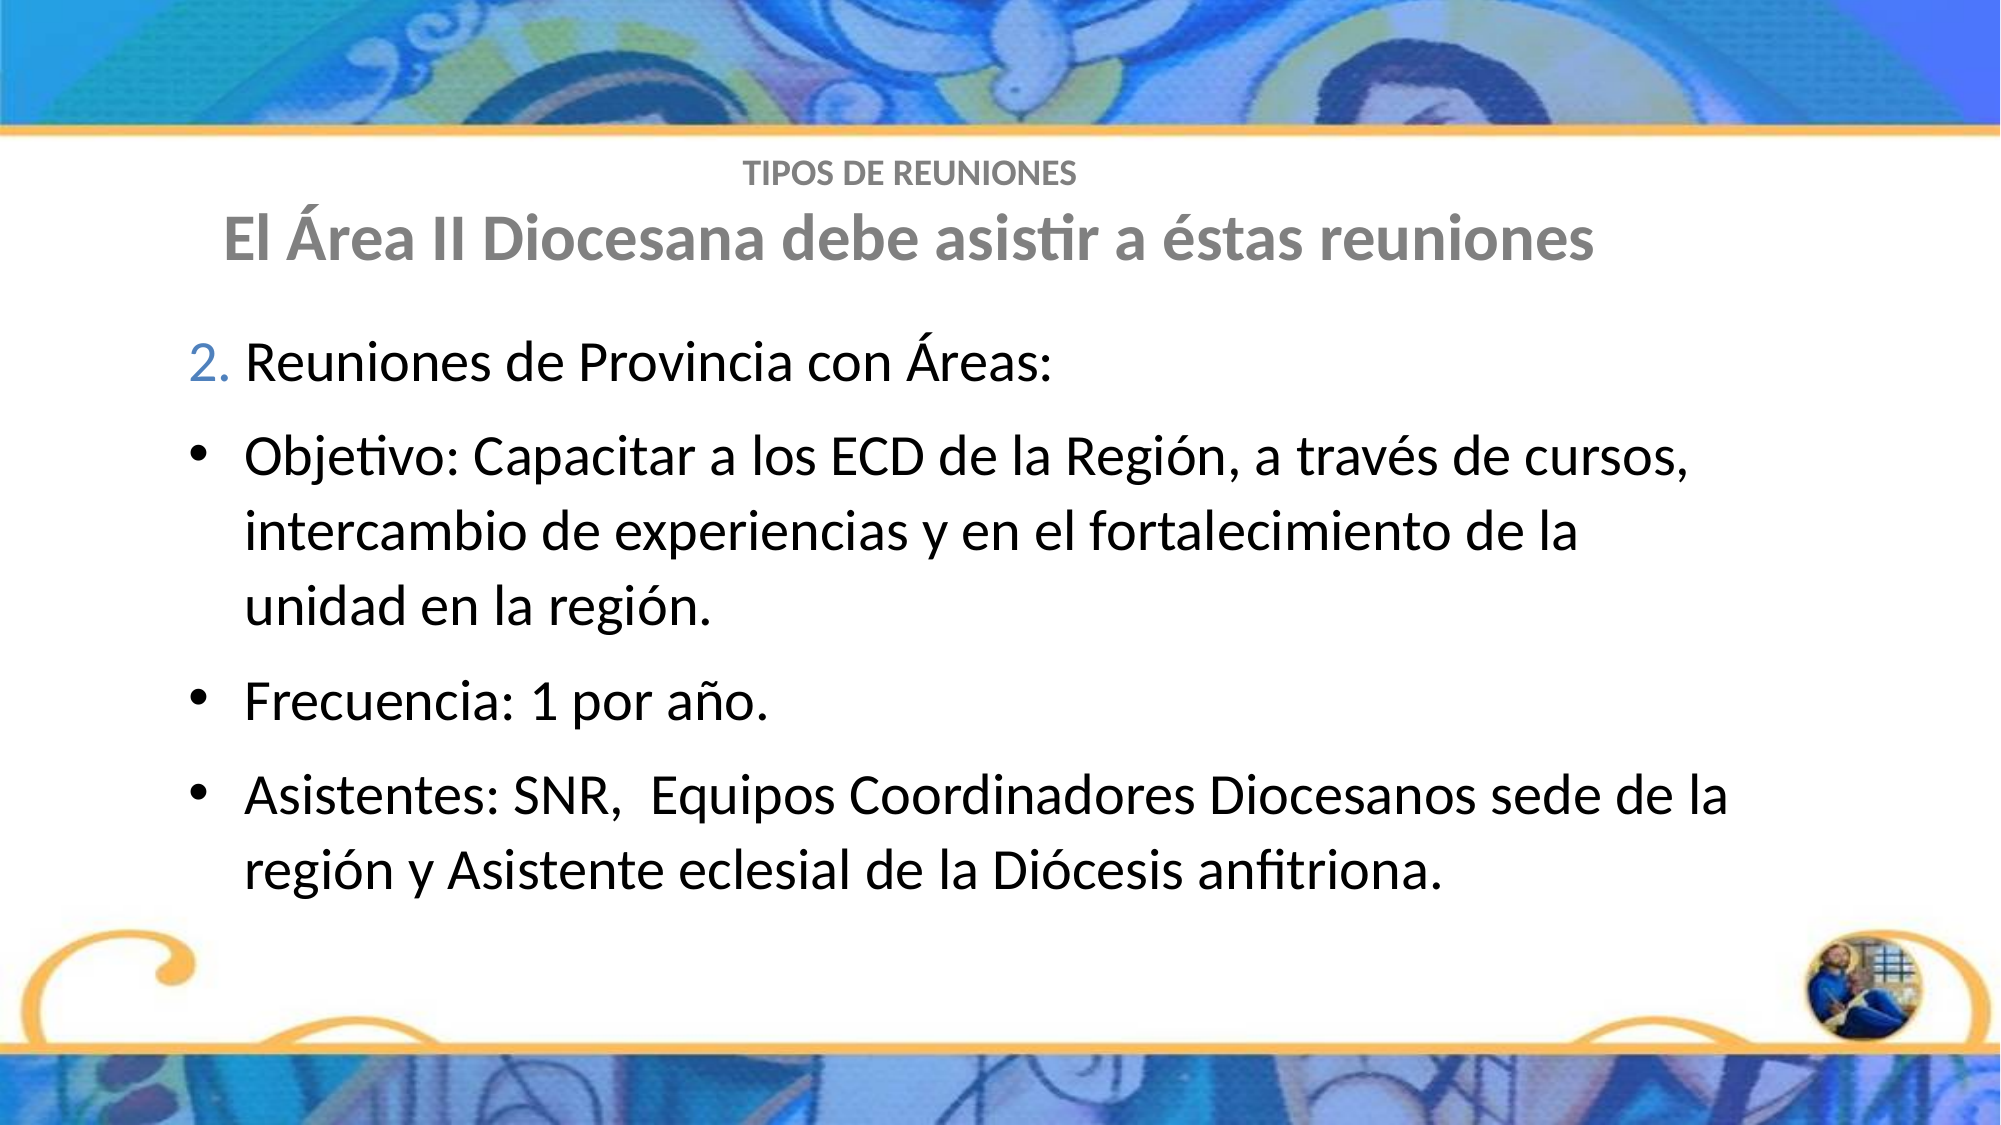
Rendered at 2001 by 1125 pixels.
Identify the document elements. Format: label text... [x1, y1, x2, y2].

list 2. Reuniones de Provincia con Áreas: Objetivo: Capacitar a los ECD de la Región, a través de cursos, intercambio de experiencias y en el fortalecimiento de la unidad en la región. Frecuencia: 1 por año. Asistentes: SNR, Equipos Coordinadores Diocesanos sede de la región y Asistente eclesial de la Diócesis anfitriona. [168, 308, 1760, 1032]
title TIPOS DE REUNIONES El Área II Diocesana debe asistir a éstas reuniones [202, 133, 1618, 288]
picture [0, 0, 2001, 1125]
